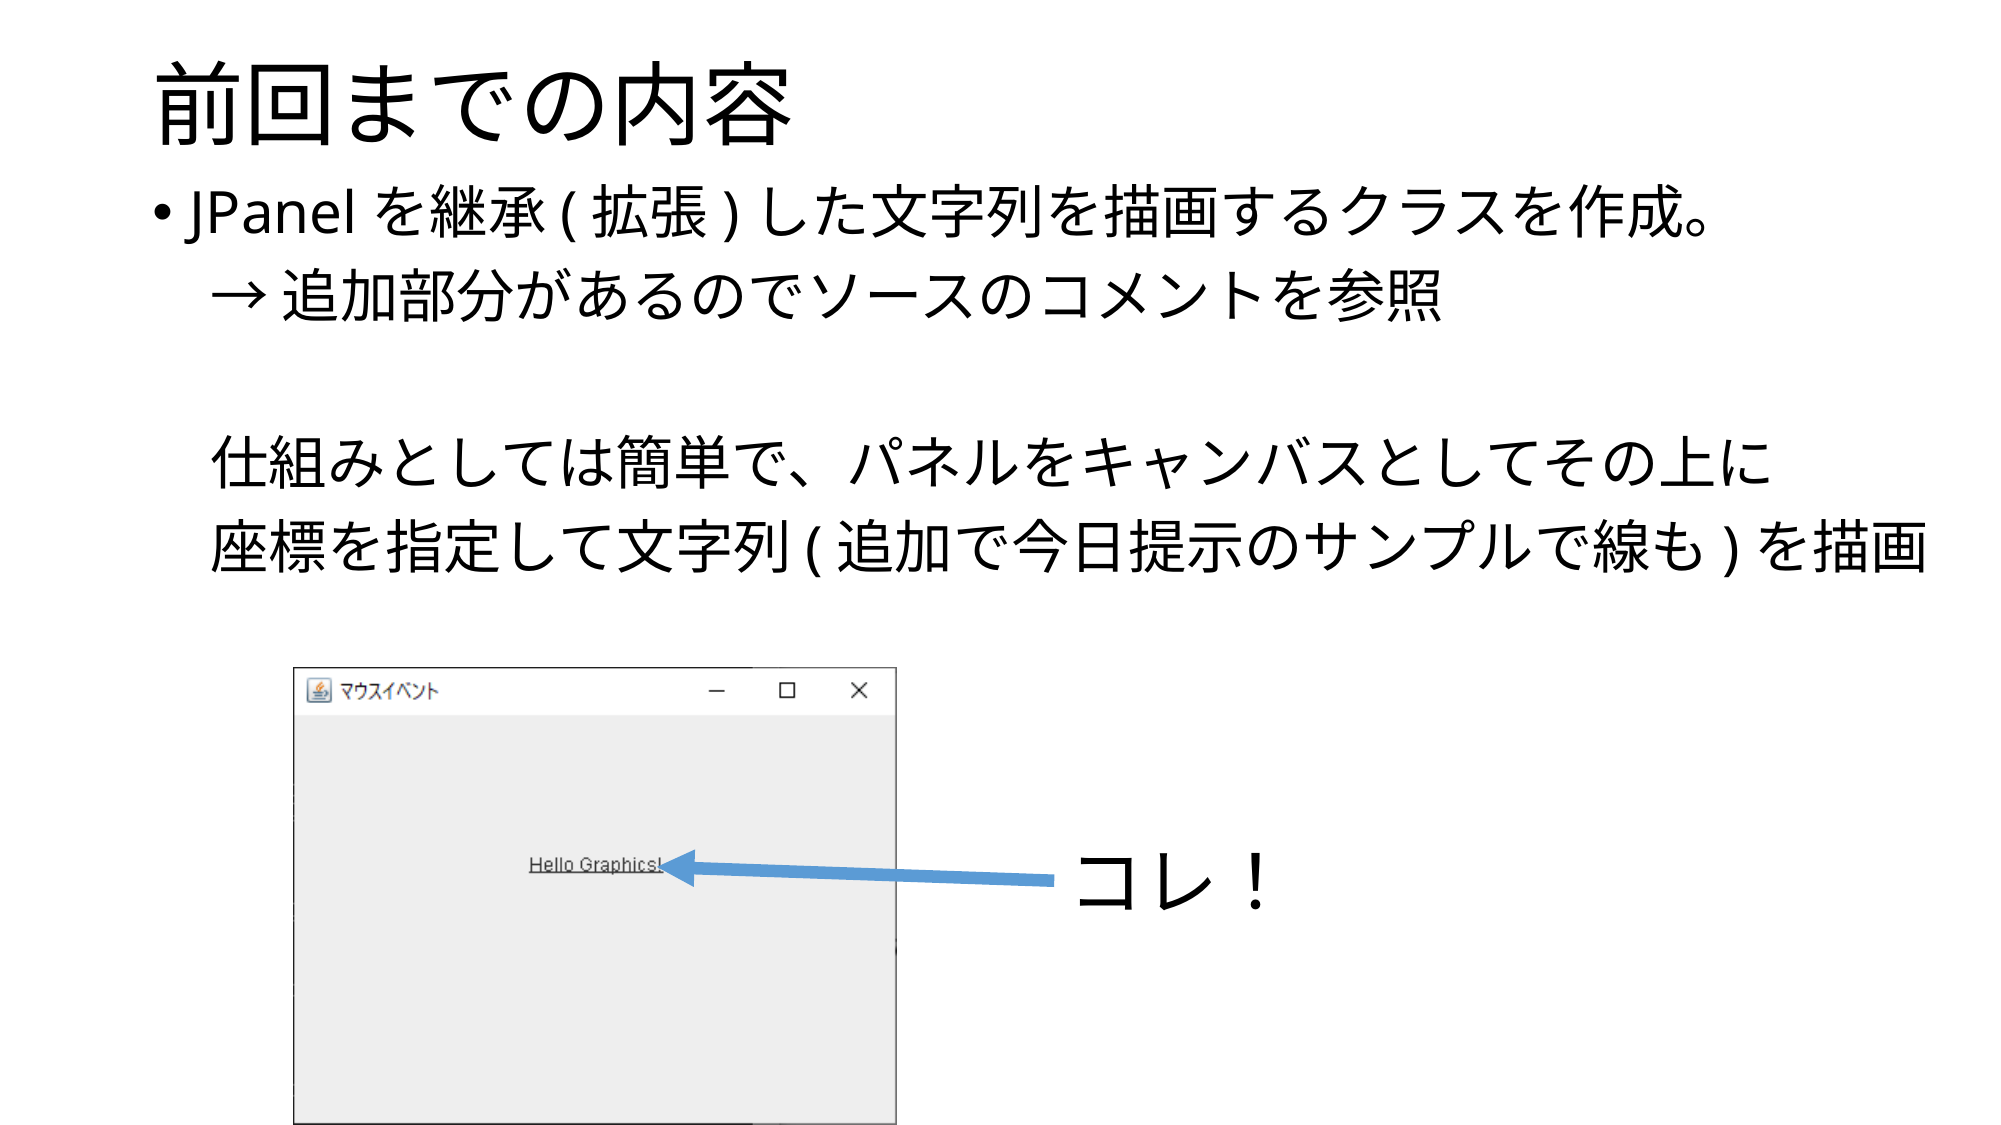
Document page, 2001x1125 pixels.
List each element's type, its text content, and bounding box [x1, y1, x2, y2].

picture [293, 667, 897, 1125]
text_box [656, 866, 1055, 881]
text_box コレ！ [1054, 827, 1322, 933]
list JPanelを継承(拡張)した文字列を描画するクラスを作成。 → 追加部分があるのでソースのコメントを参照 仕組みとしては簡単で、パネルをキャンバスとしてその上に 座標を指定して文字列(追加で今日提示のサンプルで線も)を描画 [137, 175, 1971, 677]
title 前回までの内容 [137, 0, 1863, 175]
